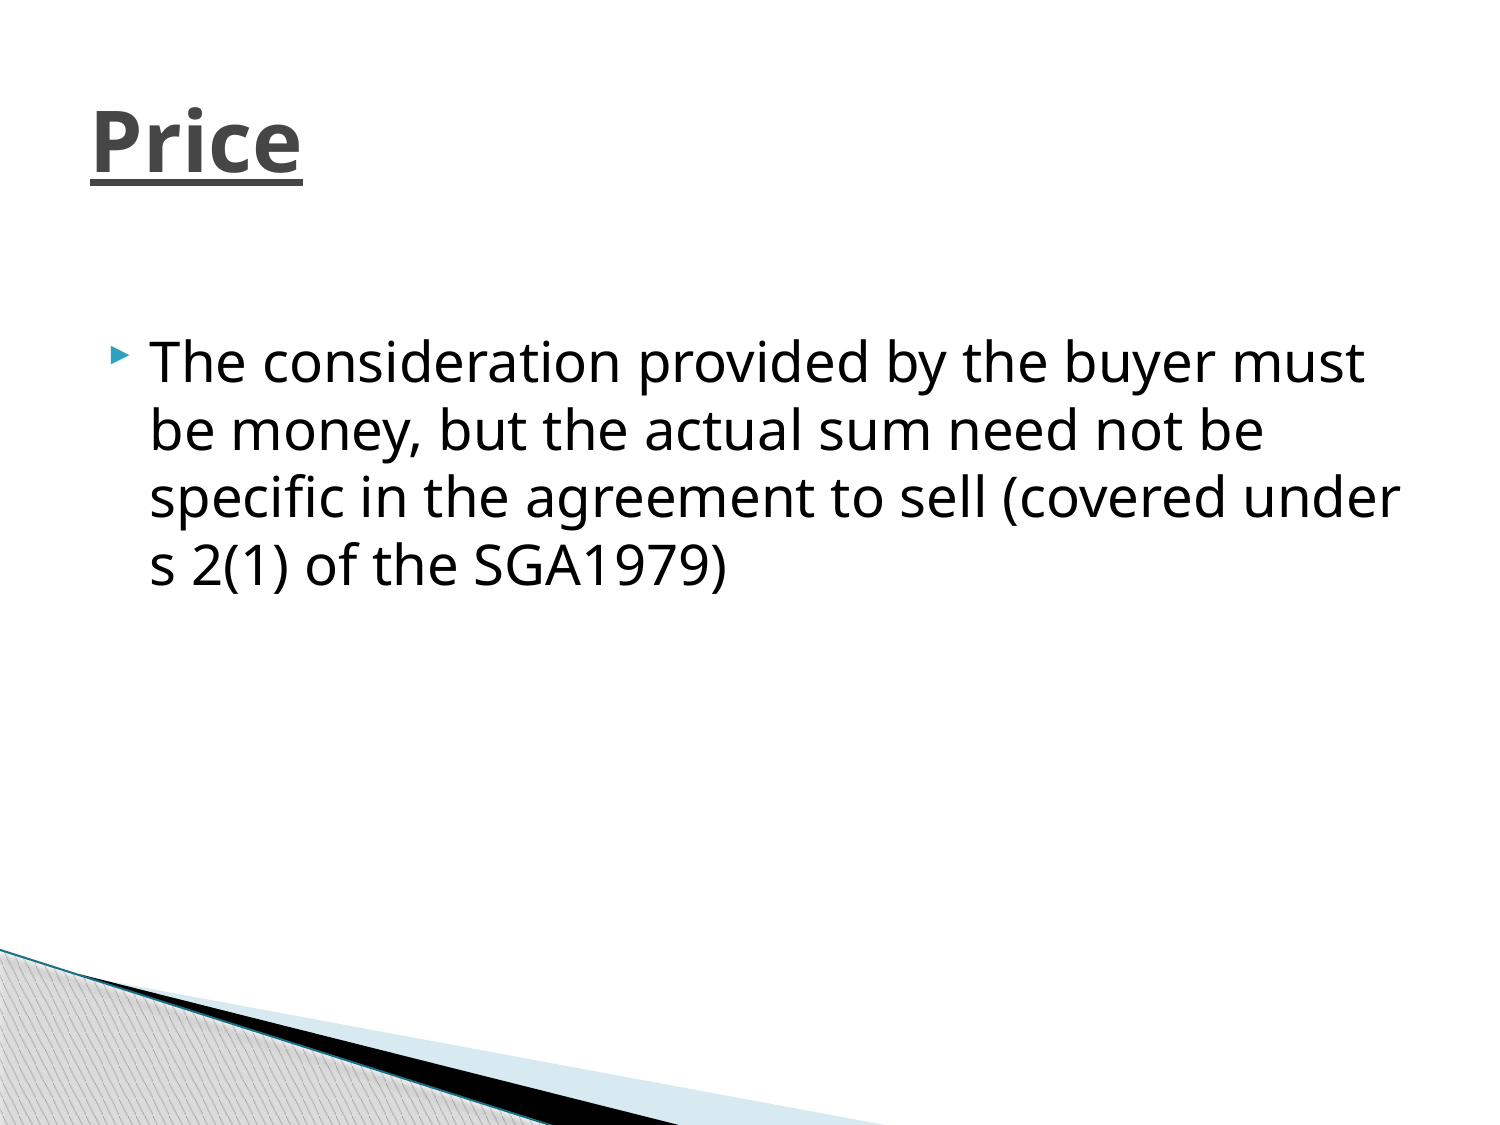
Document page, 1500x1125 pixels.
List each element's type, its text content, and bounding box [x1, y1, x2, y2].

list The consideration provided by the buyer must be money, but the actual sum need not be specific in the agreement to sell (covered under s 2(1) of the SGA1979) [75, 243, 1425, 986]
title Price [75, 45, 1425, 233]
